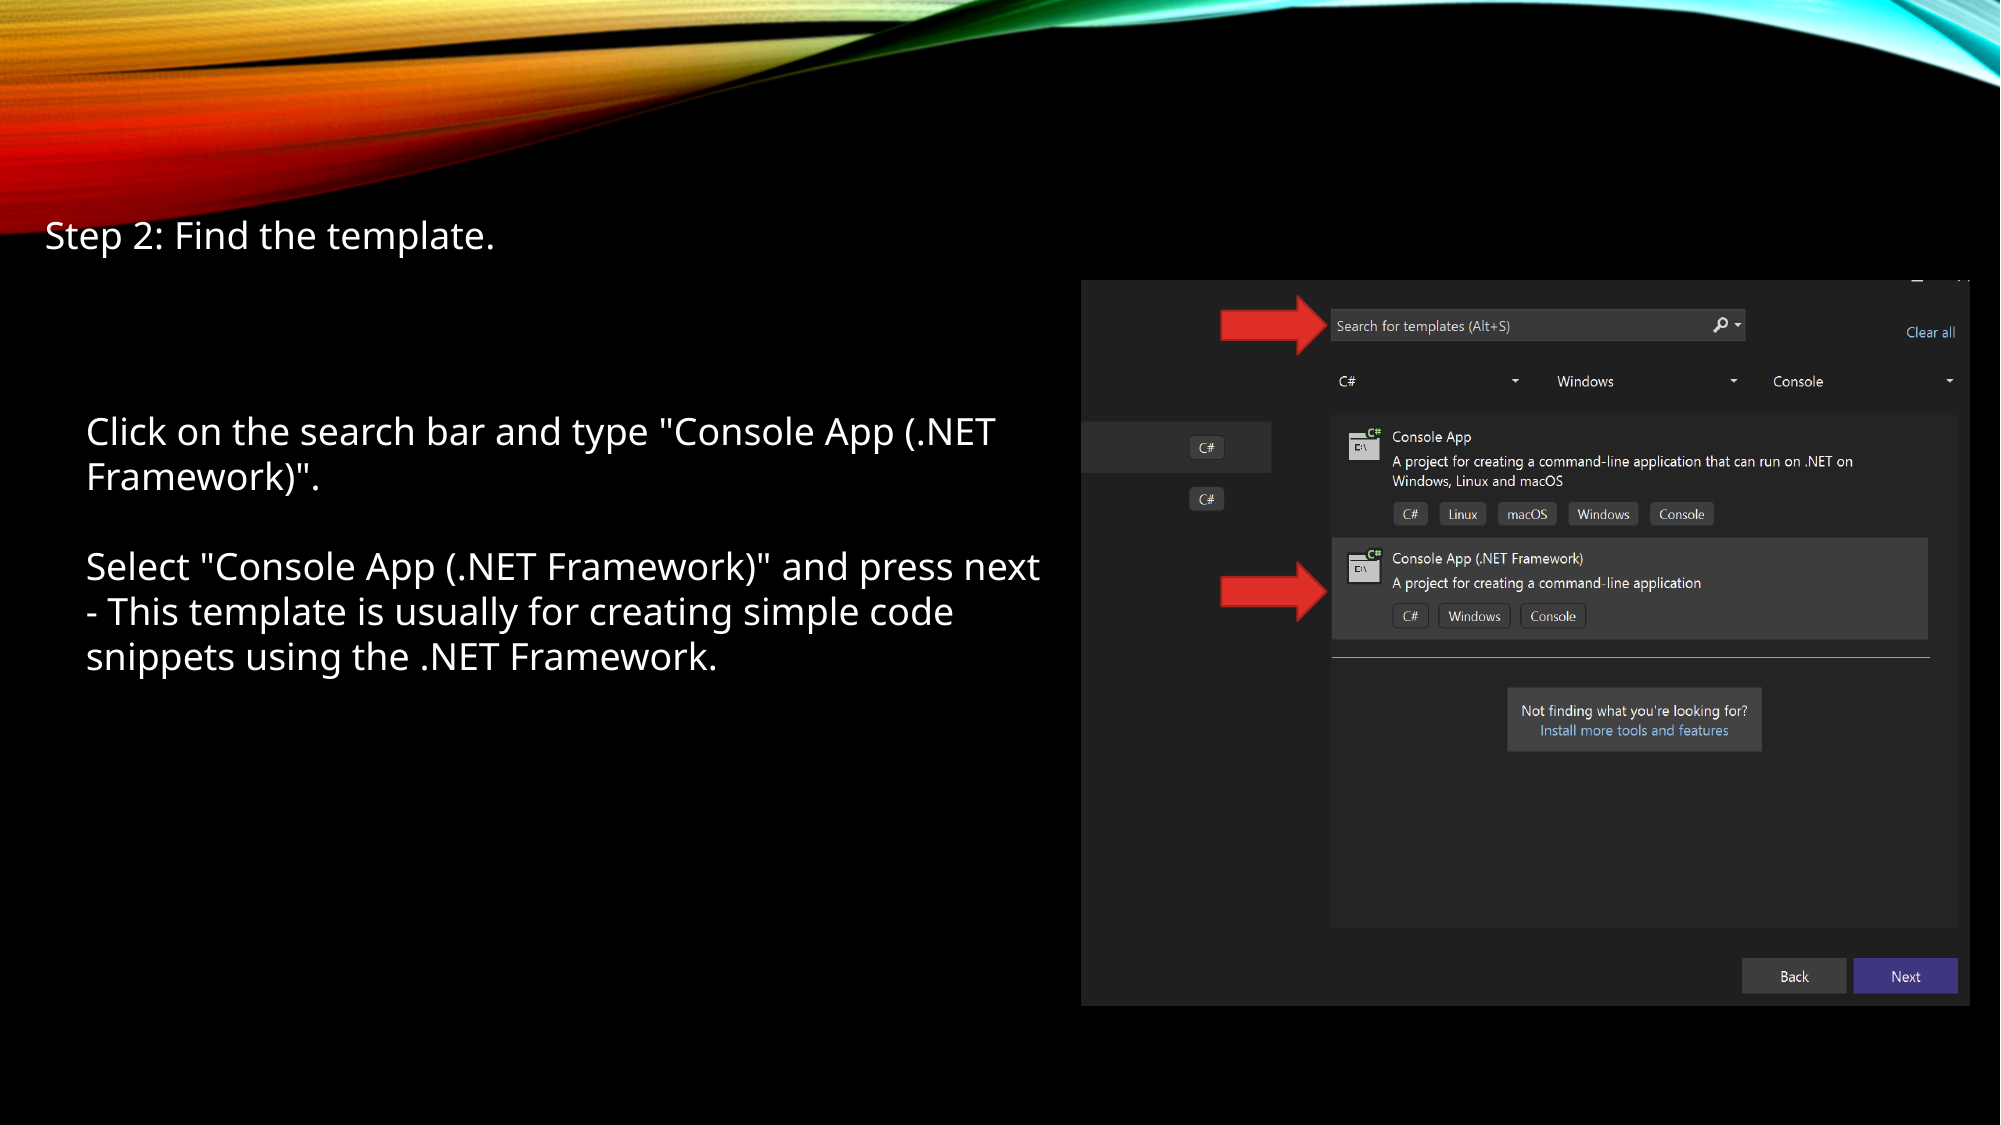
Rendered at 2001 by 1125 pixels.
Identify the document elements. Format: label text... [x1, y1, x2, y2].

picture [1080, 280, 1971, 1006]
picture [0, 0, 2000, 237]
text_box Step 2: Find the template. [30, 204, 1031, 265]
text_box Click on the search bar and type "Console App (.NET Framework)". Select "Console App (.NET Framework)" and press next - This template is usually for creating simple code snippets using the .NET Framework. [71, 400, 1072, 686]
